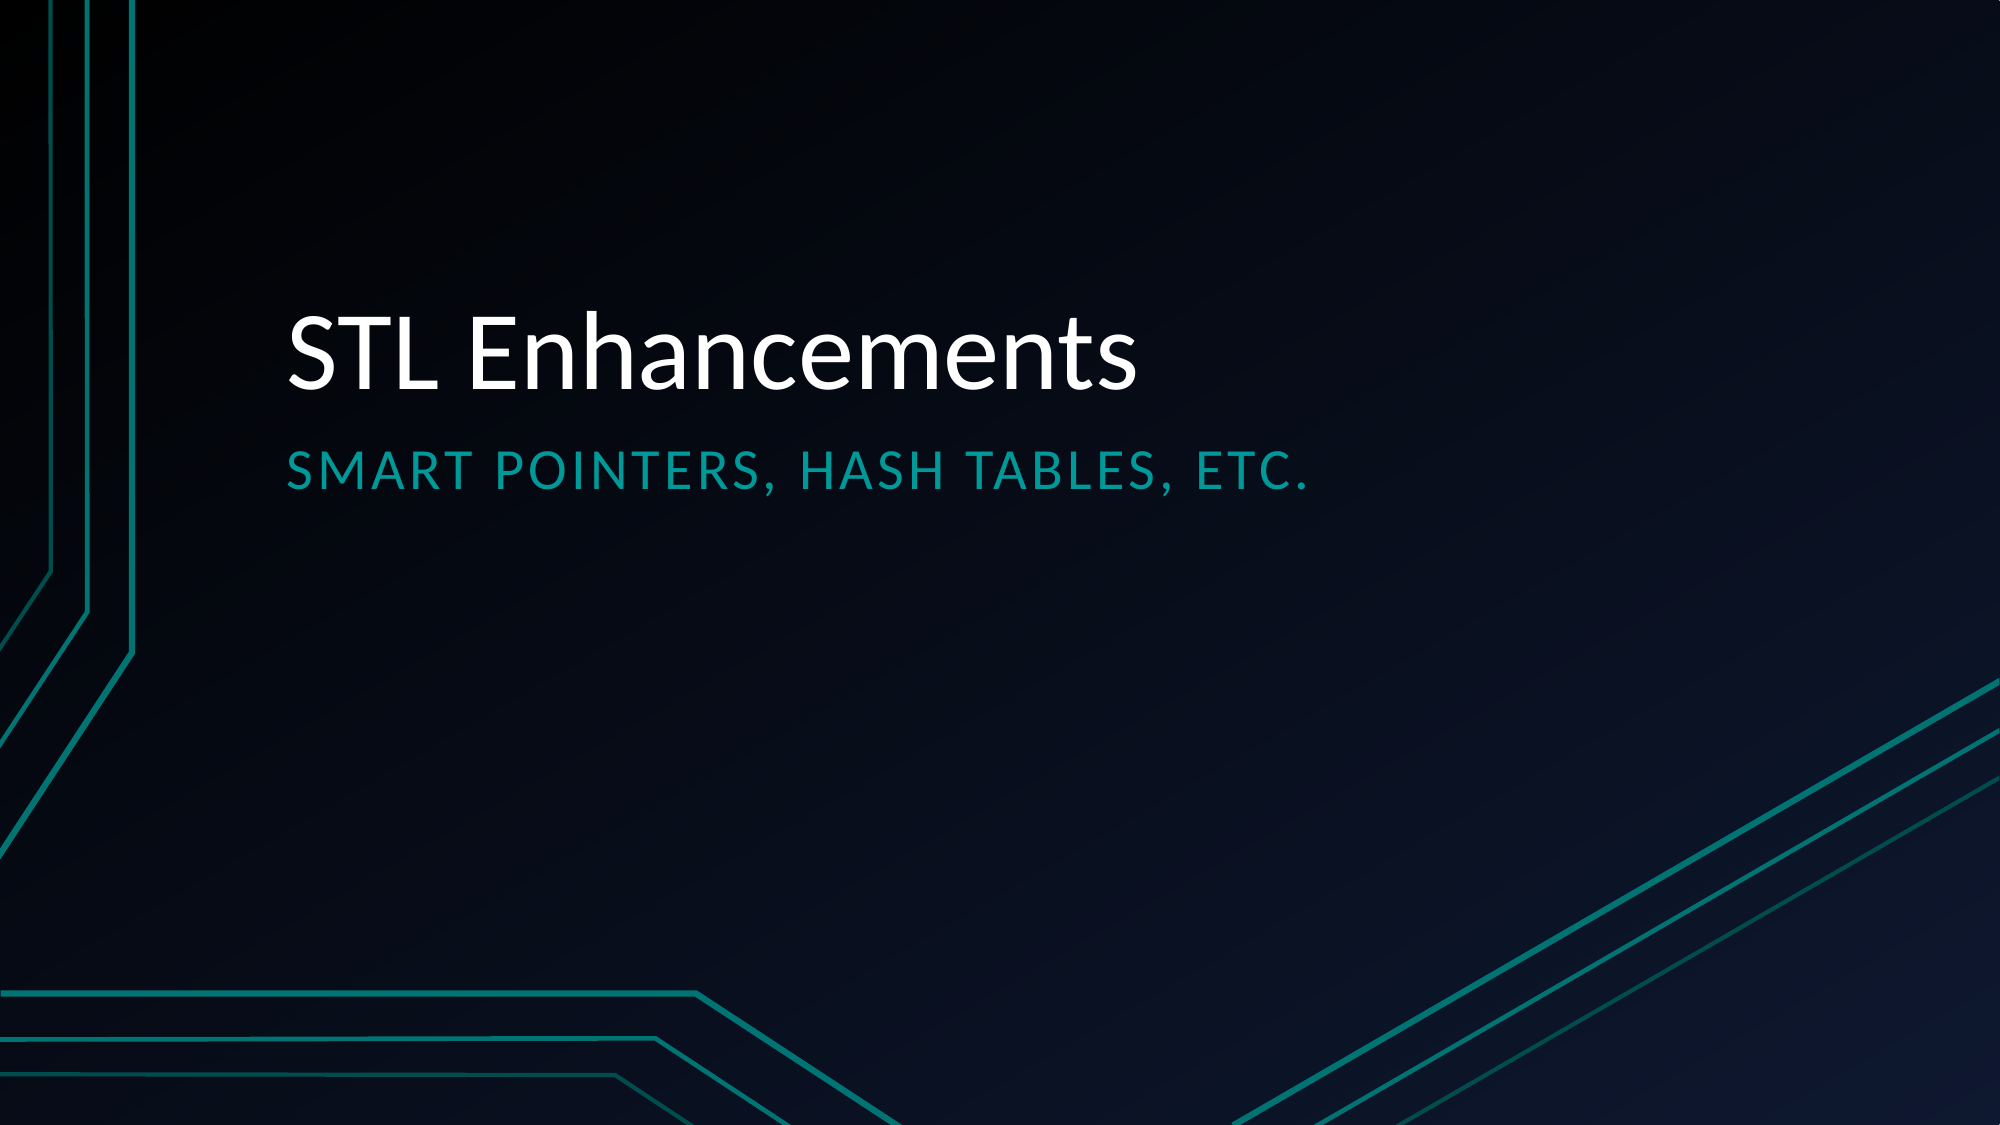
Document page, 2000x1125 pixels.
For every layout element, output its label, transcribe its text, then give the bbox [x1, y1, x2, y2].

subtitle Smart Pointers, Hash Tables, etc. [266, 429, 1700, 717]
title STL Enhancements [266, 95, 1700, 424]
